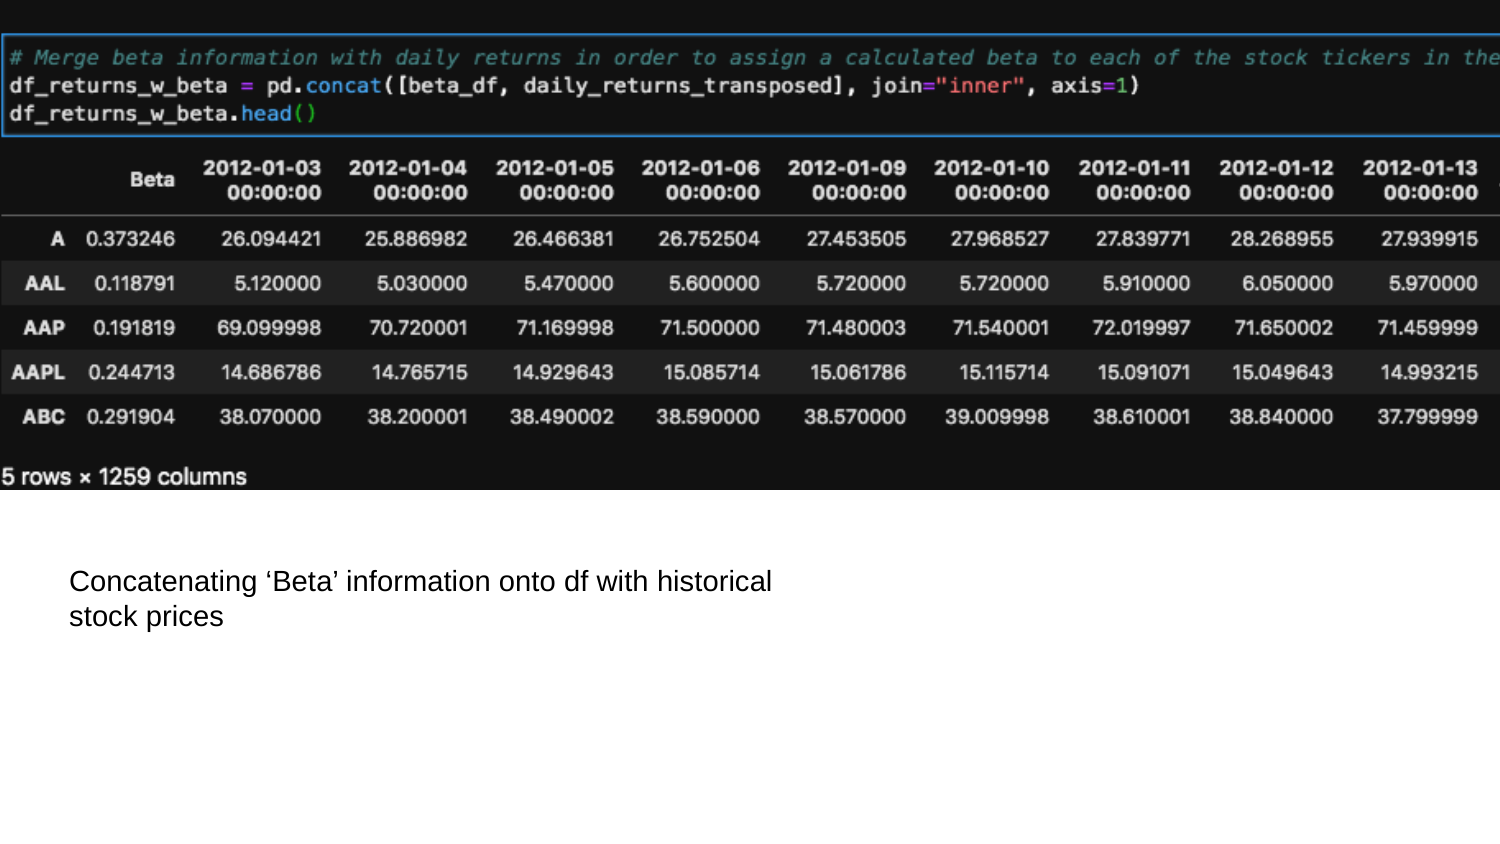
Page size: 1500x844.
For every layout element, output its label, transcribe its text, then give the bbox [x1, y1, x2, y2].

picture [0, 0, 1500, 490]
text_box Concatenating ‘Beta’ information onto df with historical stock prices [54, 555, 980, 641]
